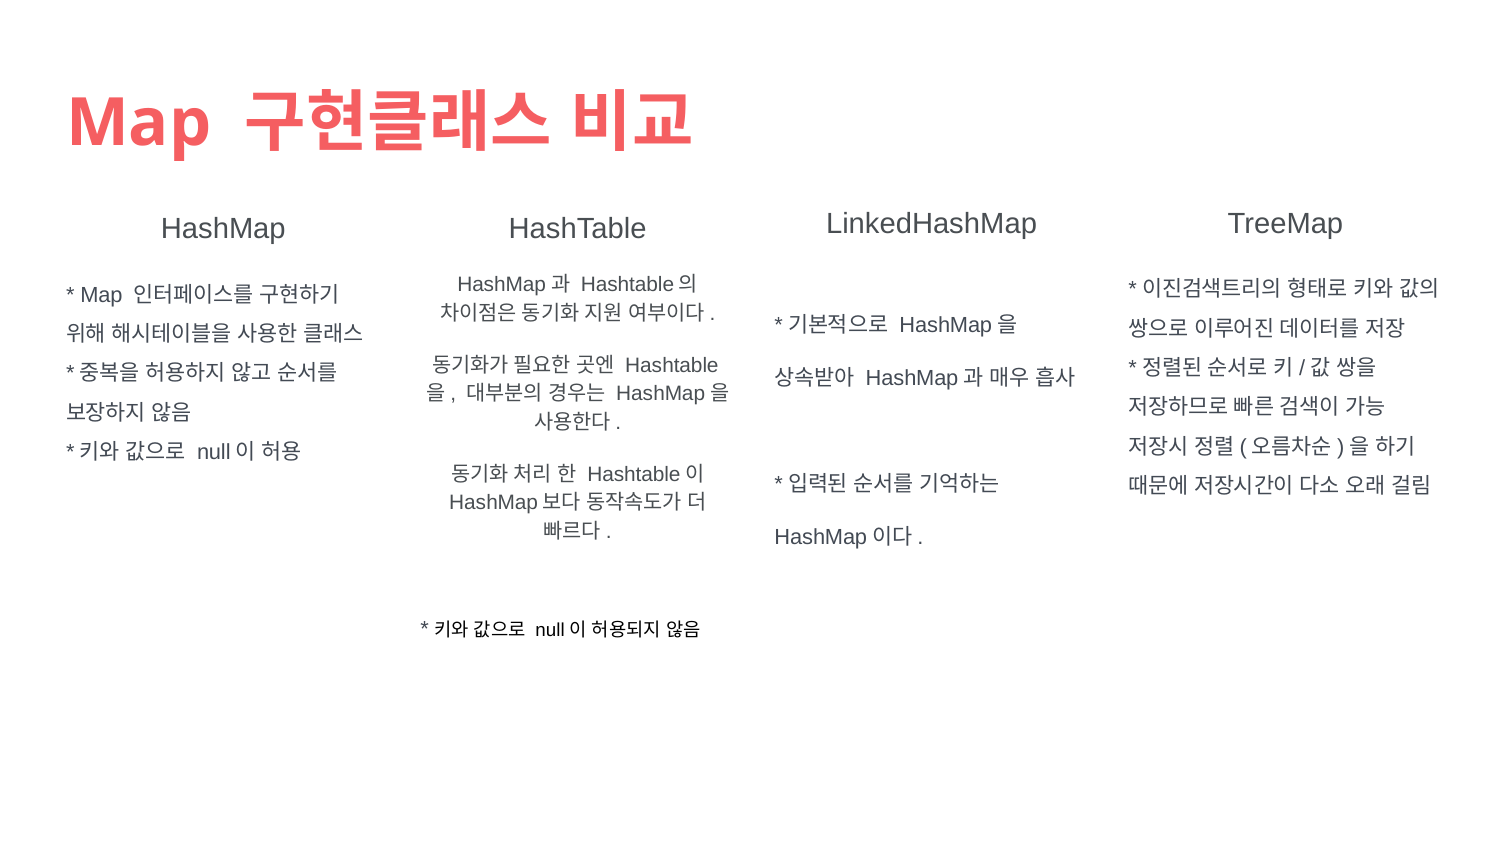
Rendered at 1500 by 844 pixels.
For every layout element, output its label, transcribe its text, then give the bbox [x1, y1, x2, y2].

list TreeMap *이진검색트리의 형태로 키와 값의 쌍으로 이루어진 데이터를 저장 *정렬된 순서로 키/값 쌍을 저장하므로 빠른 검색이 가능 저장시 정렬(오름차순)을 하기 때문에 저장시간이 다소 오래 걸림 [1113, 183, 1458, 627]
list HashTable HashMap과 Hashtable의 차이점은 동기화 지원 여부이다. 동기화가 필요한 곳엔 Hashtable을, 대부분의 경우는 HashMap을 사용한다. 동기화 처리 한 Hashtable이 HashMap보다 동작속도가 더 빠르다. *키와 값으로 null이 허용되지 않음 [405, 189, 750, 633]
title Map 구현클래스 비교 [51, 64, 1449, 167]
list HashMap * Map 인터페이스를 구현하기 위해 해시테이블을 사용한 클래스 *중복을 허용하지 않고 순서를 보장하지 않음 *키와 값으로 null이 허용 [51, 189, 396, 633]
list LinkedHashMap *기본적으로 HashMap을 상속받아 HashMap과 매우 흡사 *입력된 순서를 기억하는 HashMap이다. [759, 183, 1104, 627]
